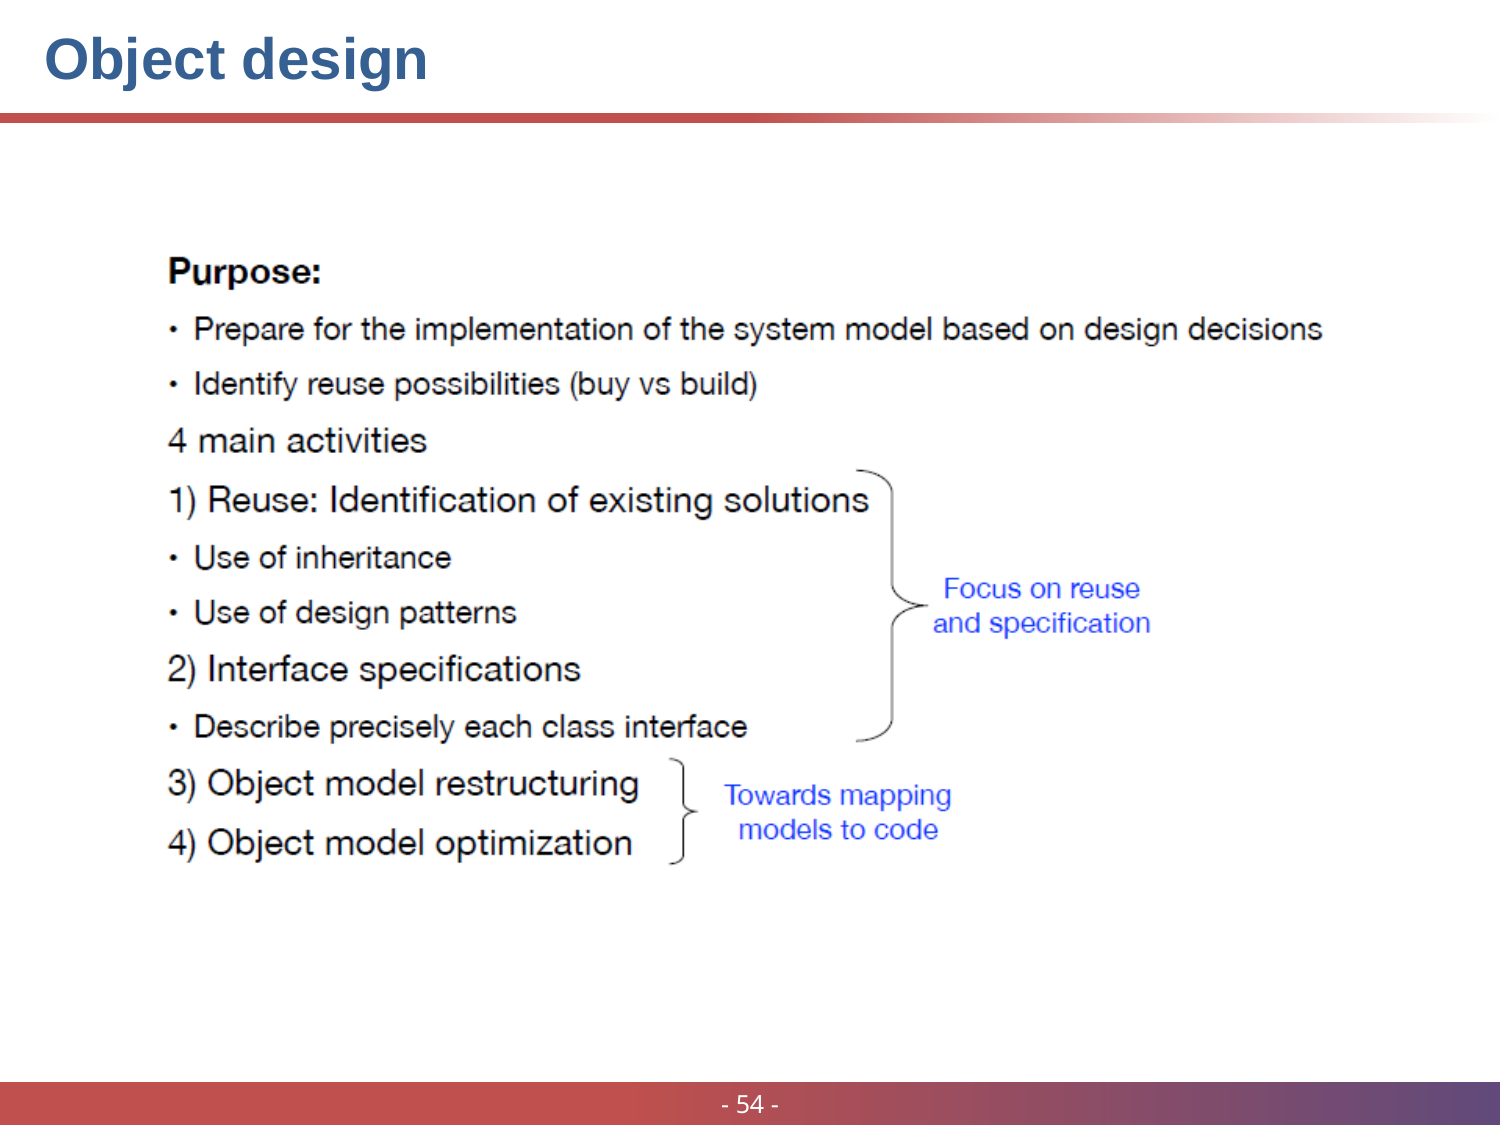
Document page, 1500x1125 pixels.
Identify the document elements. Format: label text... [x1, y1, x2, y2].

slide_number 54 [575, 1082, 925, 1125]
title Object design [29, 0, 1483, 114]
picture [162, 251, 1338, 874]
